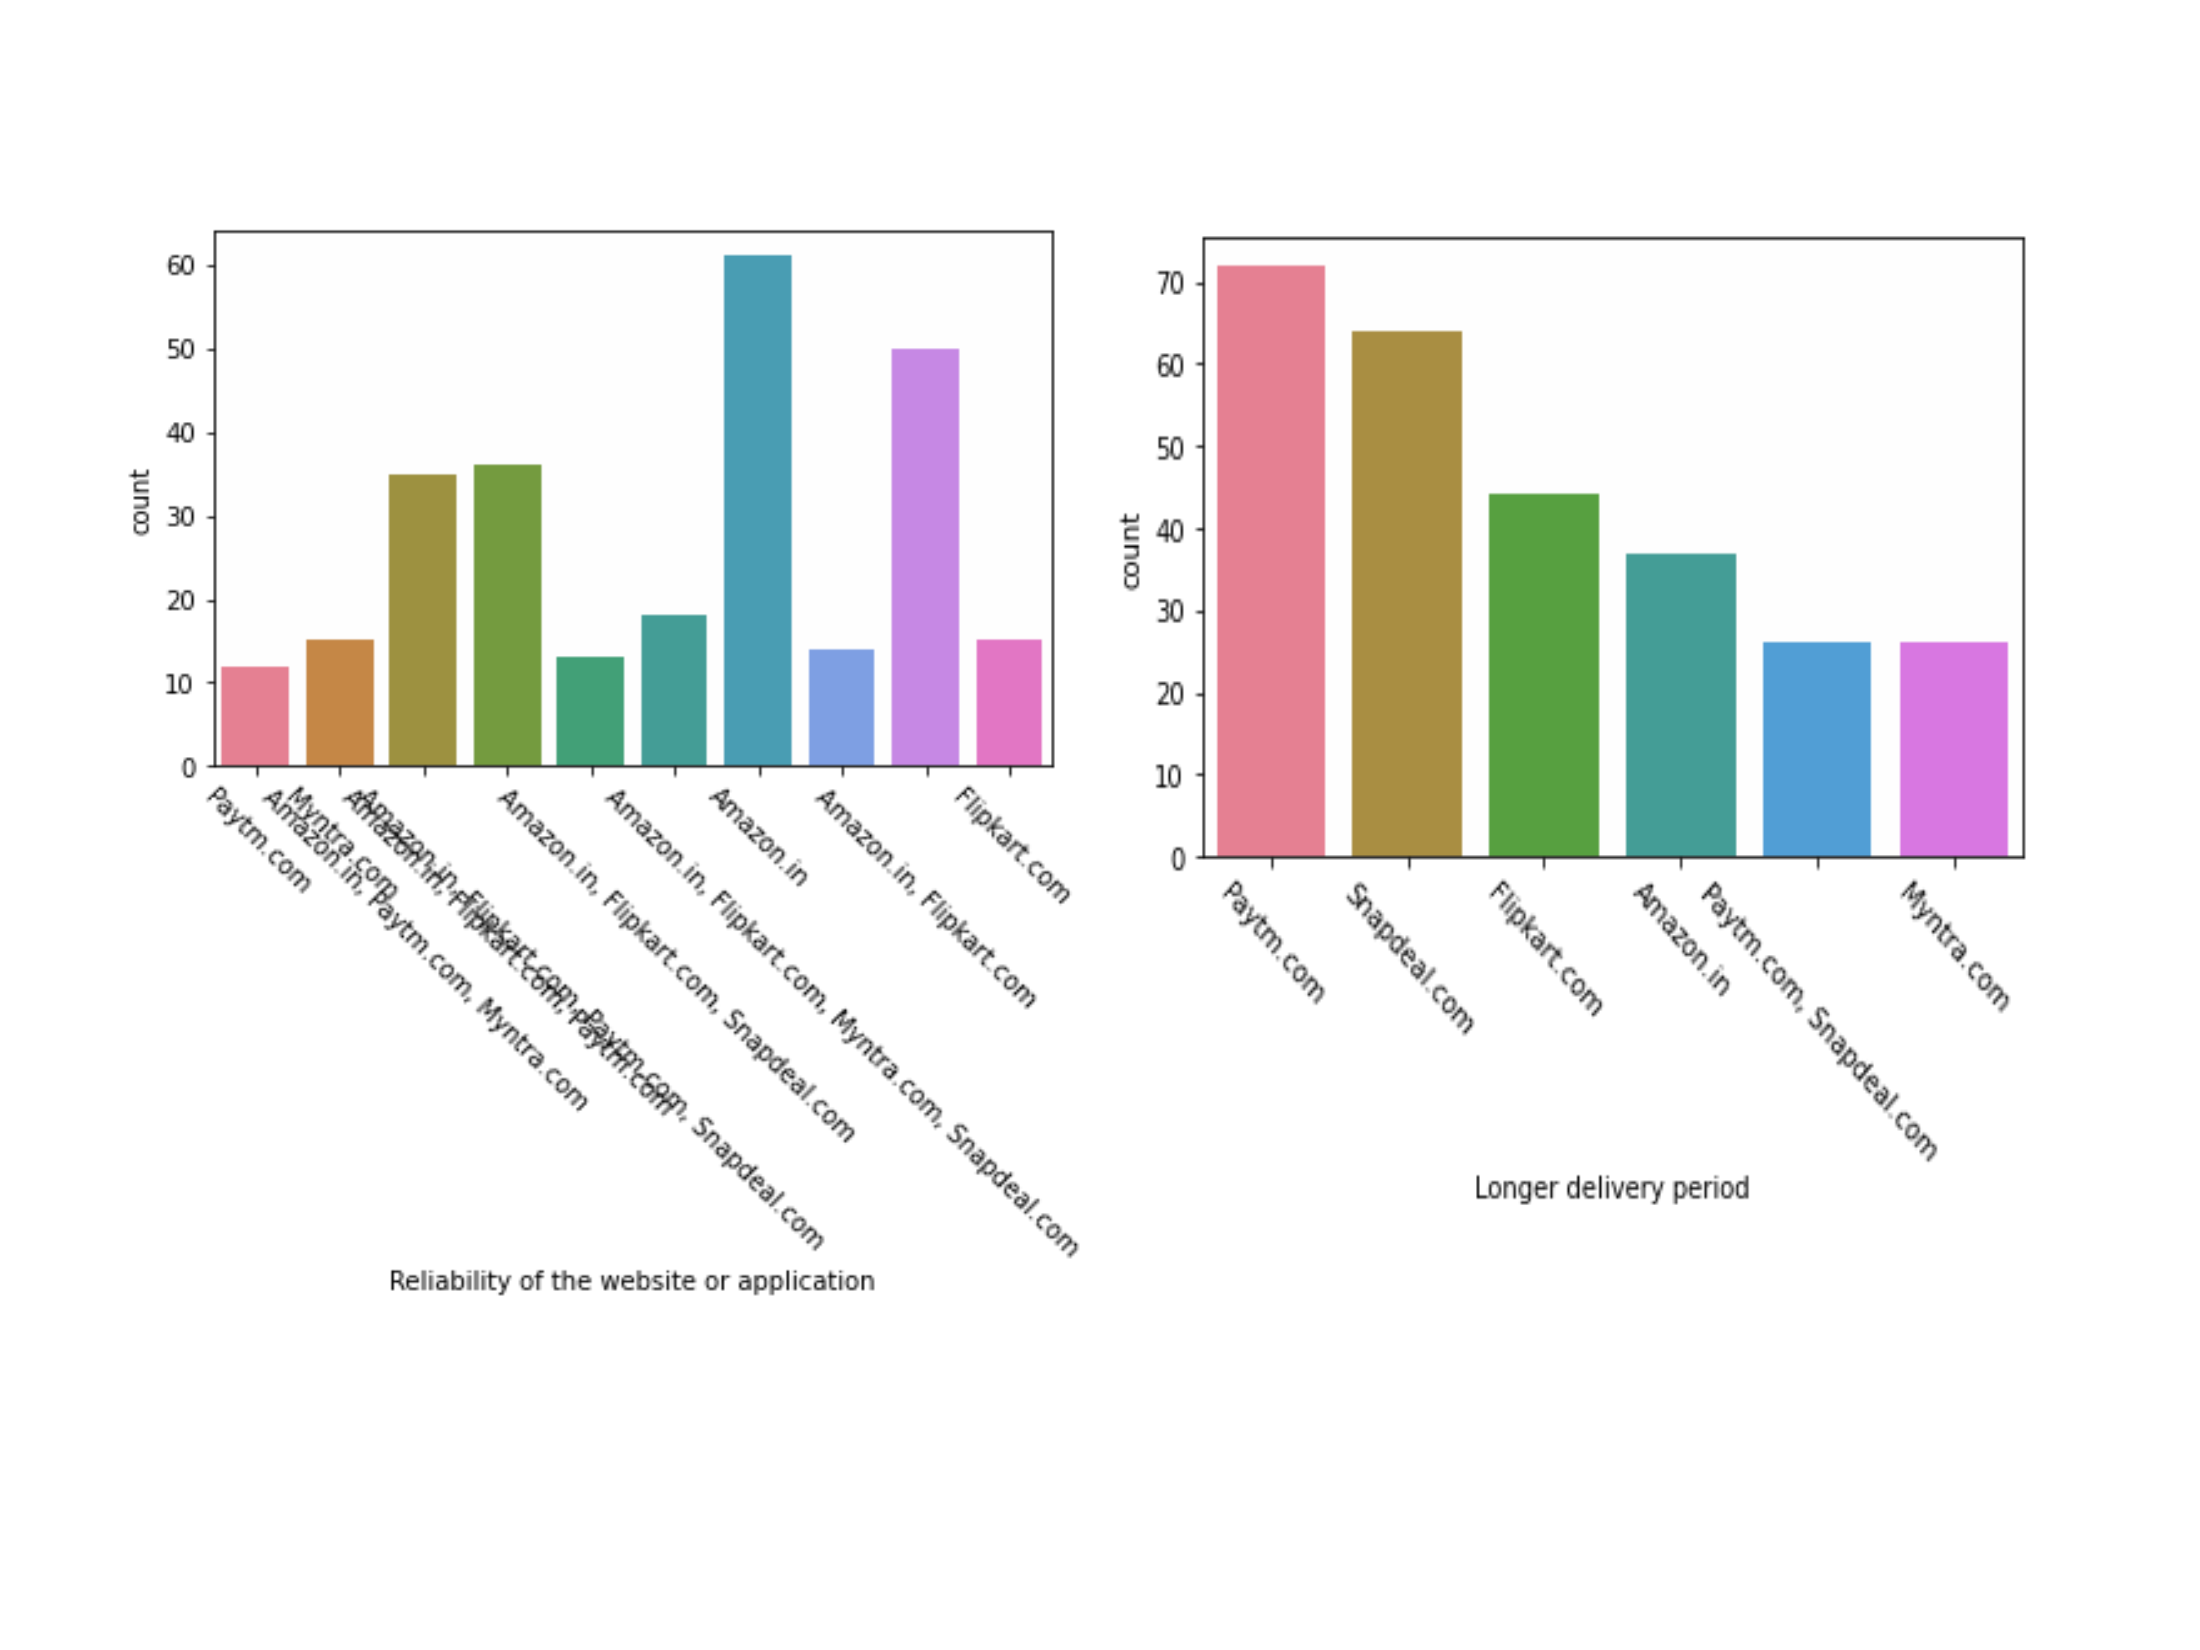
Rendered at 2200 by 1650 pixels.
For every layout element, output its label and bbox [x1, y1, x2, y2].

text_box [1103, 218, 2038, 1225]
text_box [112, 214, 1100, 1313]
